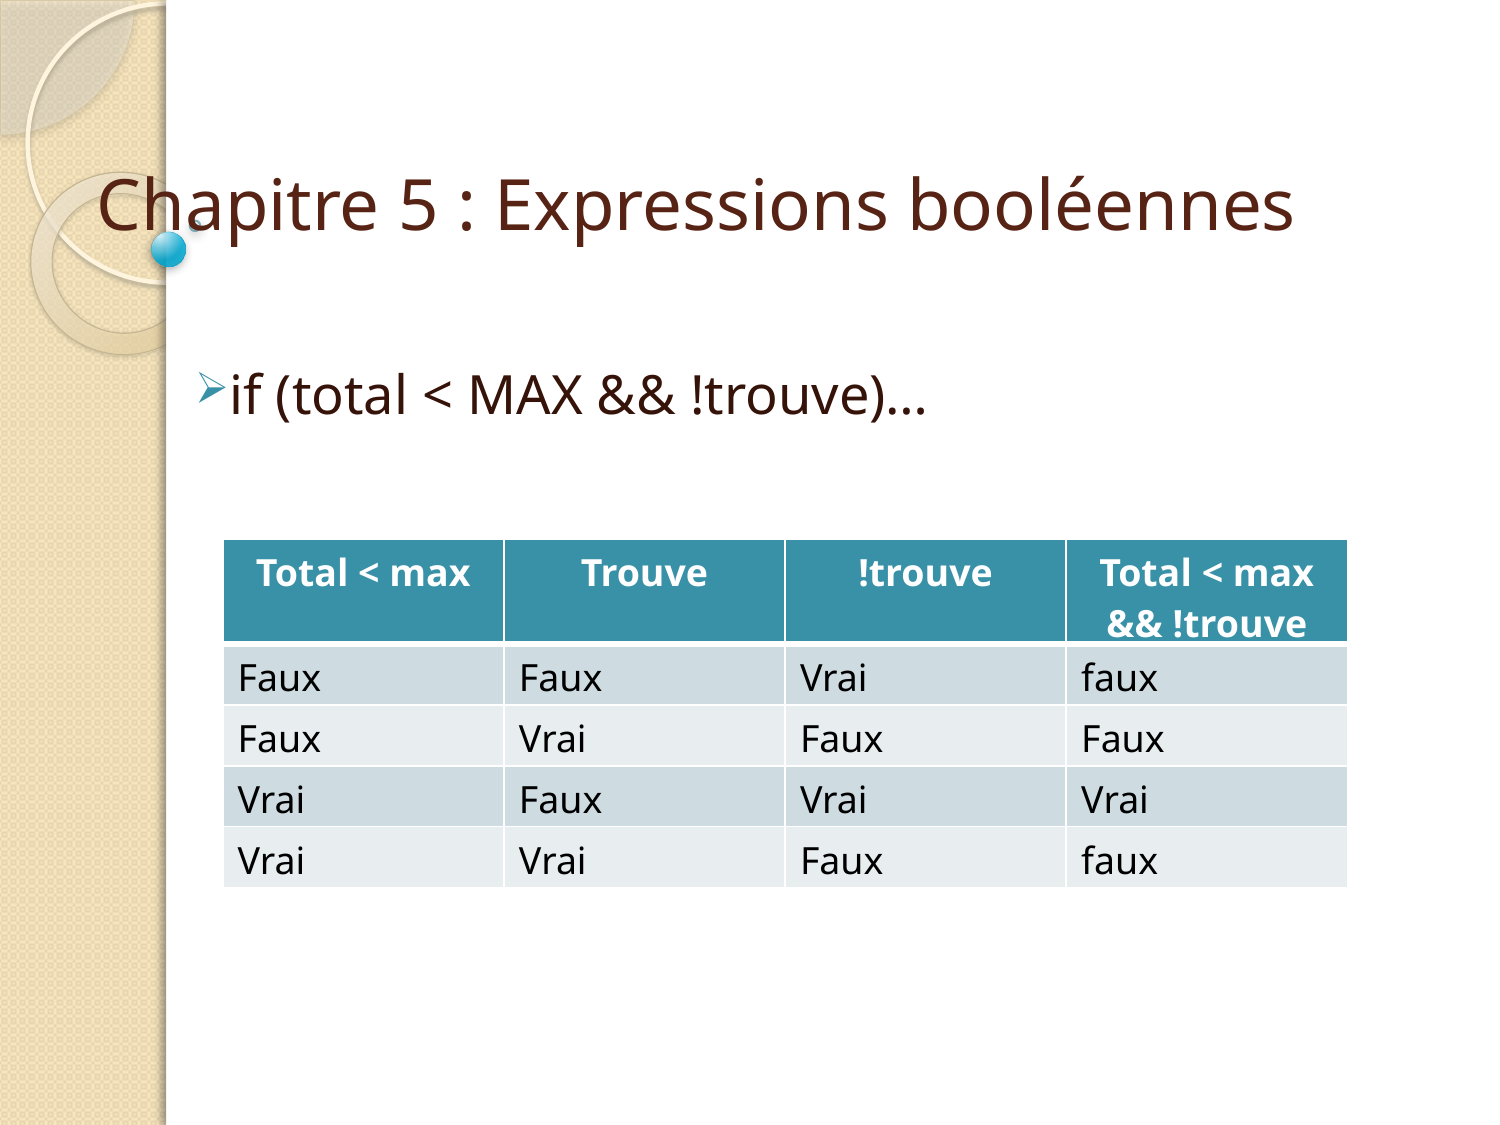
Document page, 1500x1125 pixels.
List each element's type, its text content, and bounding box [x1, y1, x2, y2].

table_cell Vrai [224, 767, 503, 826]
table_cell Faux [1067, 706, 1347, 765]
title Chapitre 5 : Expressions booléennes [82, 152, 1370, 340]
table_header Total < max && !trouve [1067, 540, 1347, 641]
table_cell Faux [786, 706, 1065, 765]
table_cell Vrai [786, 767, 1065, 826]
table_header !trouve [786, 540, 1065, 641]
subtitle if (total < MAX && !trouve)… [175, 328, 1383, 551]
table_header Total < max [224, 540, 503, 641]
table_cell Vrai [1067, 767, 1347, 826]
table_cell Faux [224, 706, 503, 765]
table_header Trouve [505, 540, 784, 641]
table_cell faux [1067, 827, 1347, 887]
table_cell Faux [505, 767, 784, 826]
table_cell Vrai [505, 706, 784, 765]
table_cell Faux [224, 647, 503, 704]
table_cell Faux [505, 647, 784, 704]
table_cell Vrai [505, 827, 784, 887]
table_cell faux [1067, 647, 1347, 704]
table_cell Faux [786, 827, 1065, 887]
table_cell Vrai [224, 827, 503, 887]
table_cell Vrai [786, 647, 1065, 704]
